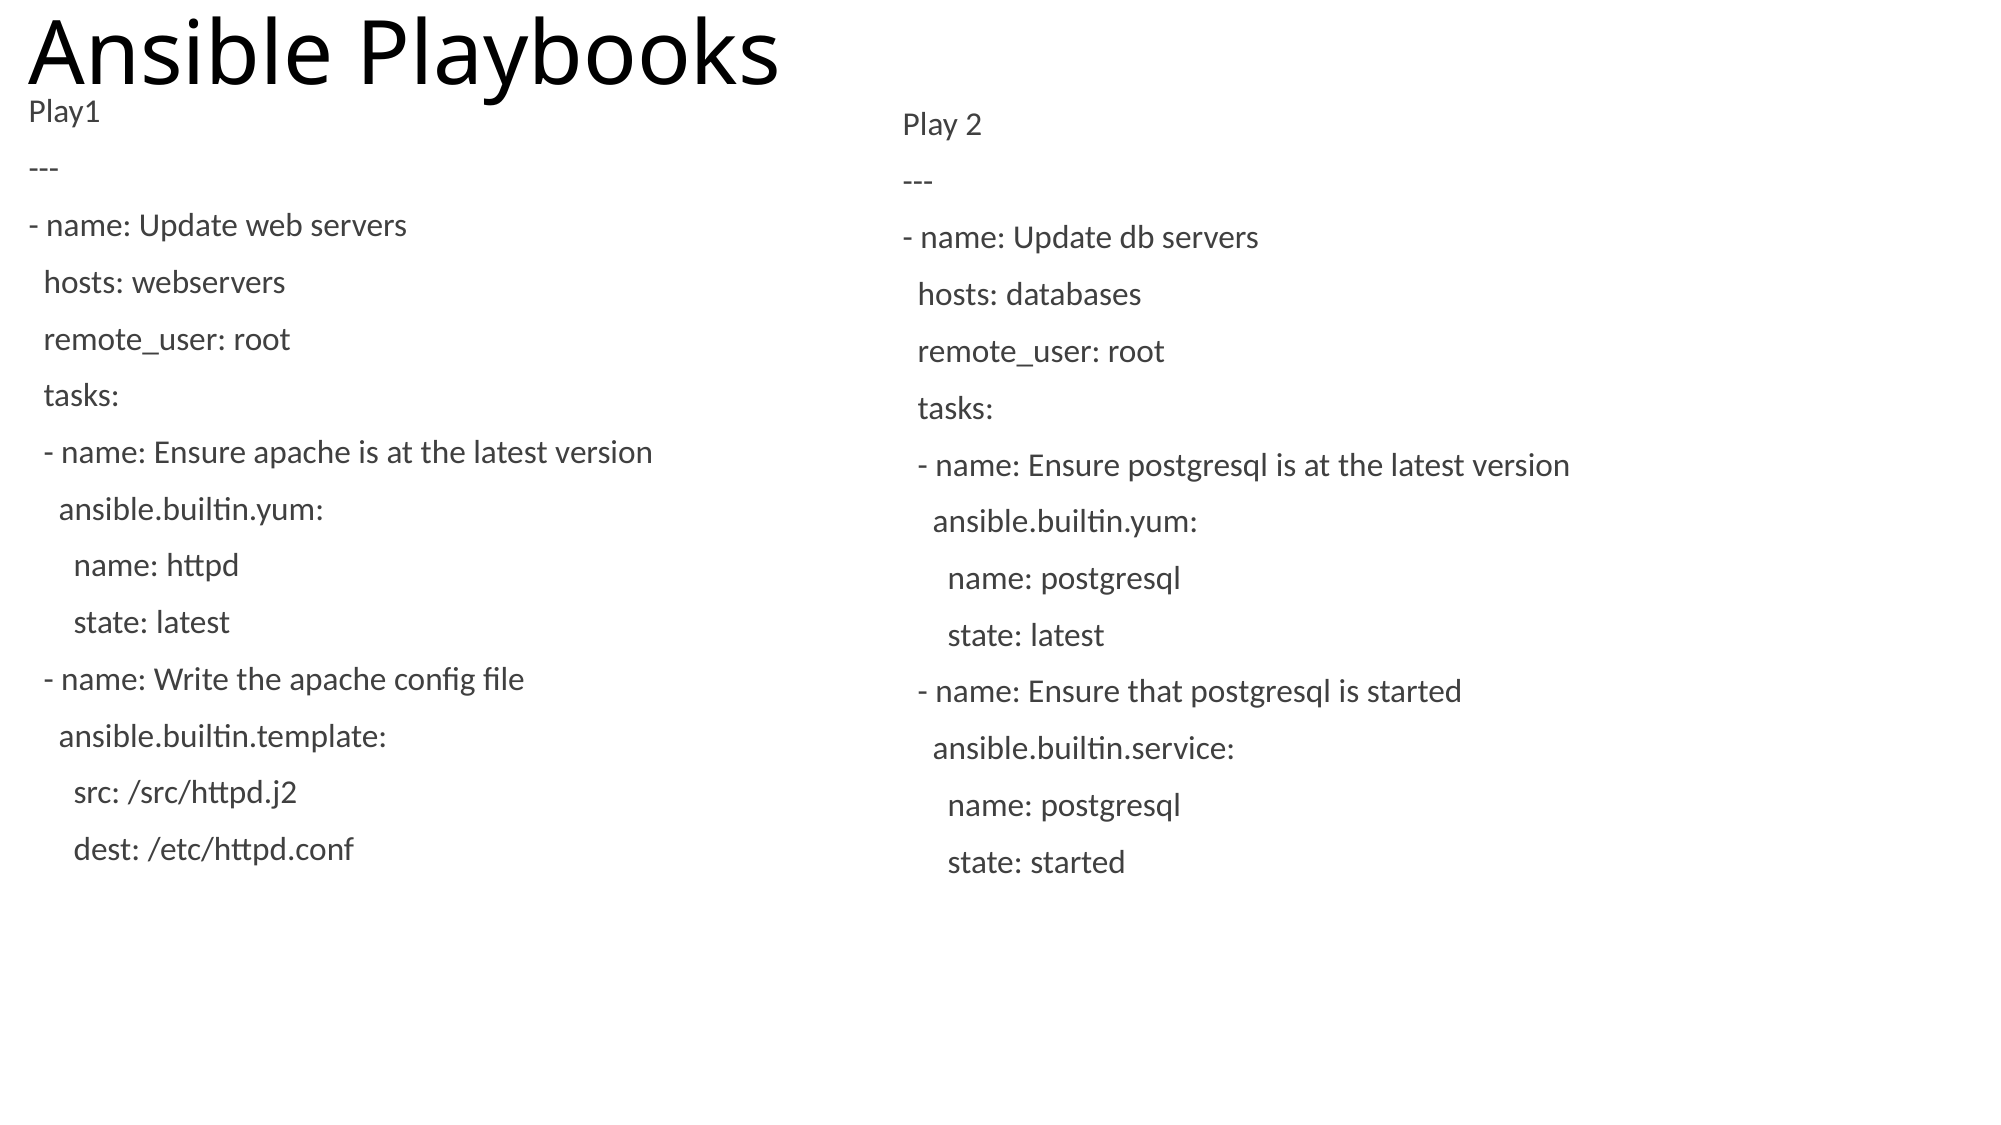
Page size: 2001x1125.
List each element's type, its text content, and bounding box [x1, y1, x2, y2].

title Ansible Playbooks [13, 0, 1739, 112]
list Play1 --- - name: Update web servers hosts: webservers remote_user: root tasks: - name: Ensure apache is at the latest version ansible.builtin.yum: name: httpd state: latest - name: Write the apache config file ansible.builtin.template: src: /src/httpd.j2 dest: /etc/httpd.conf [13, 86, 797, 1055]
text_box Play 2 --- - name: Update db servers hosts: databases remote_user: root tasks: - name: Ensure postgresql is at the latest version ansible.builtin.yum: name: postgresql state: latest - name: Ensure that postgresql is started ansible.builtin.service: name: postgresql state: started [887, 99, 1671, 1067]
